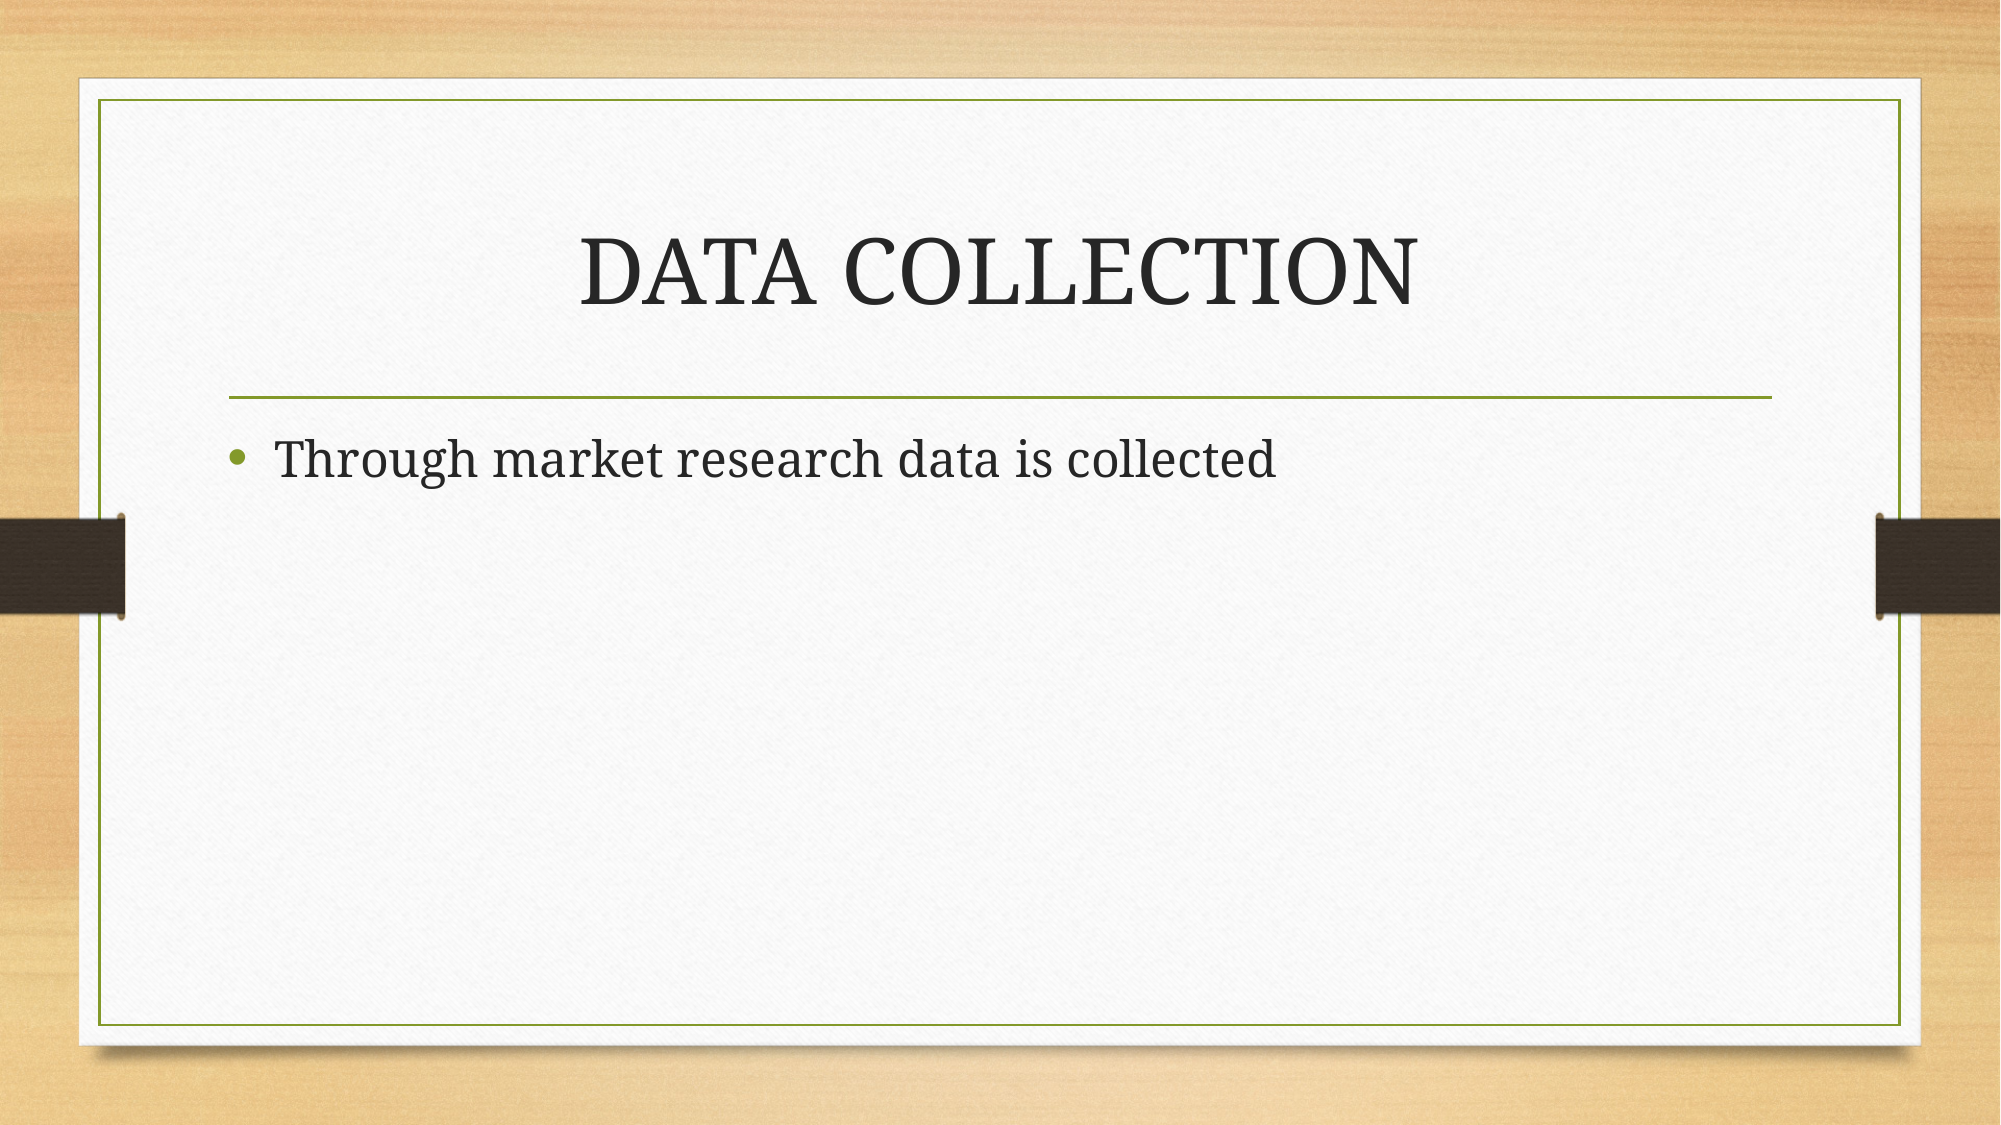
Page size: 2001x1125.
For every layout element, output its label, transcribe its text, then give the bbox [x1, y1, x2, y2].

title DATA COLLECTION [212, 161, 1788, 375]
list Through market research data is collected [212, 419, 1788, 964]
picture [0, 0, 2001, 1125]
